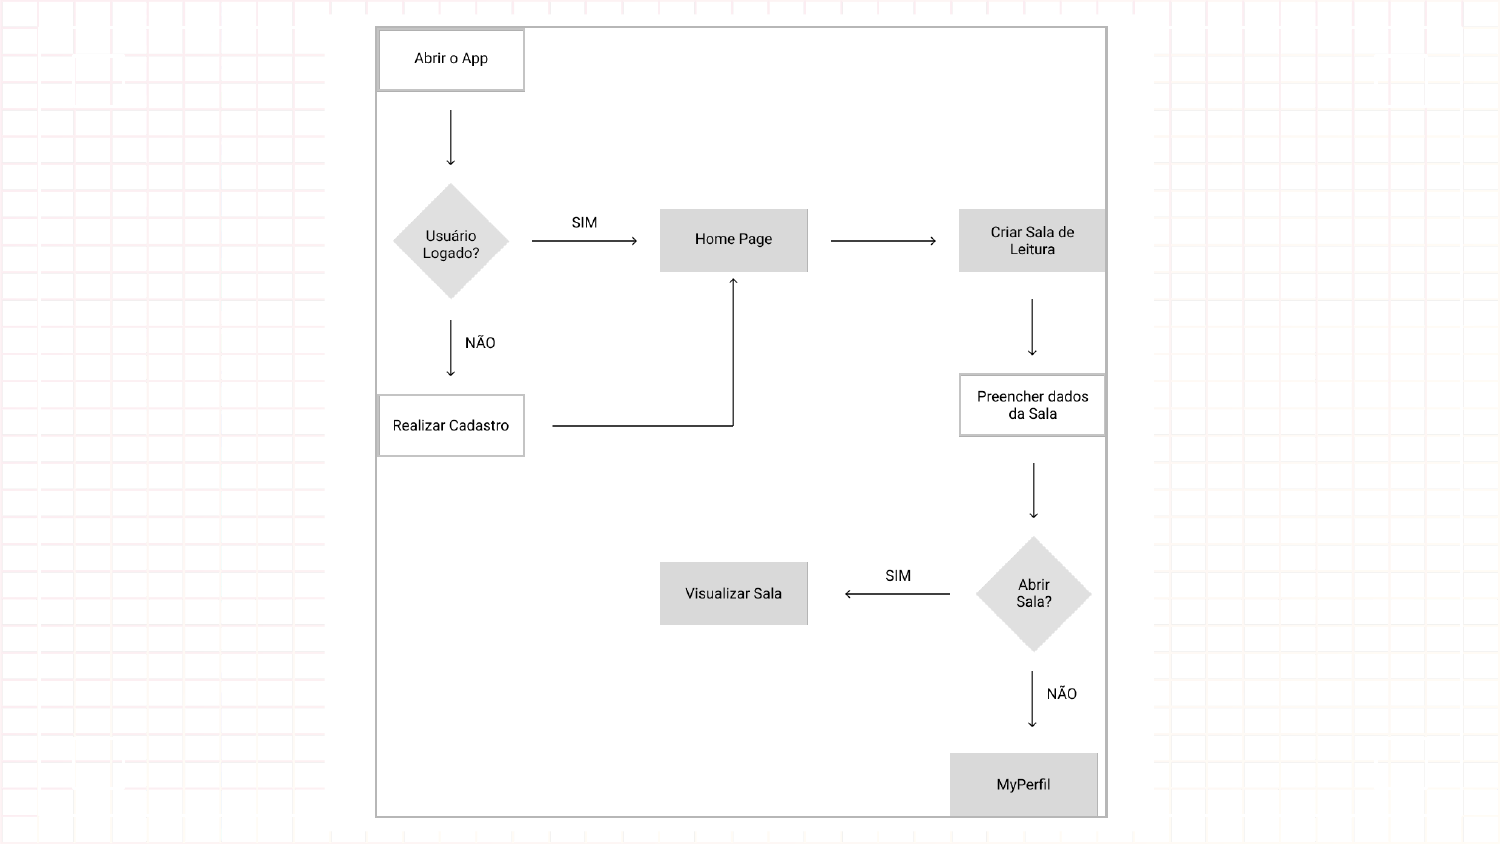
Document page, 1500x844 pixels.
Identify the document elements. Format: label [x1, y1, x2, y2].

picture [377, 27, 1106, 816]
subtitle [324, 14, 1154, 832]
